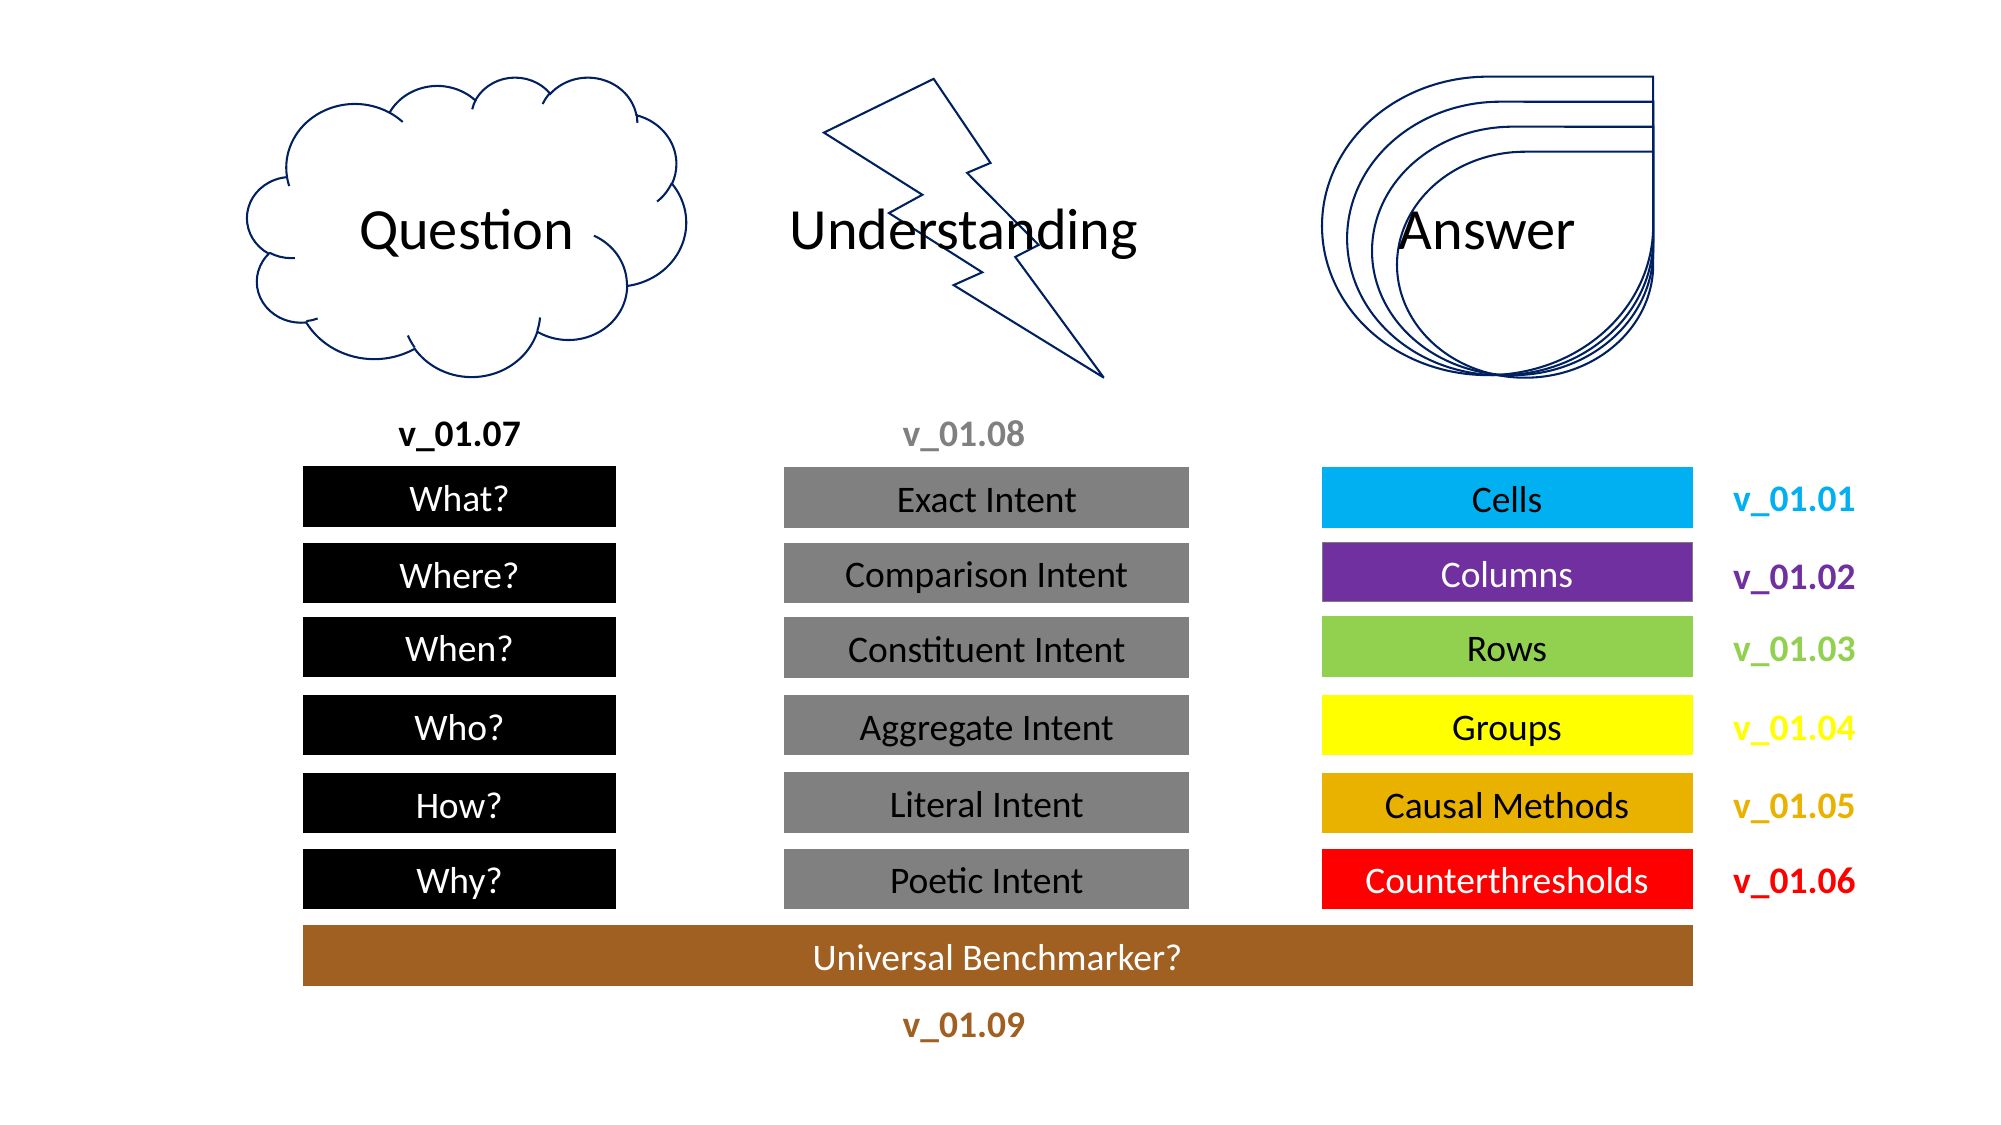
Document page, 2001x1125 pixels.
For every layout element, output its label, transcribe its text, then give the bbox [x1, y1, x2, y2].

text_box Literal Intent [784, 772, 1189, 833]
text_box Rows [1322, 616, 1692, 677]
text_box Constituent Intent [784, 617, 1189, 678]
text_box Causal Methods [1322, 773, 1693, 833]
text_box Question [247, 184, 687, 269]
text_box [264, 76, 678, 184]
text_box When? [303, 617, 616, 677]
text_box v_01.04 [1692, 695, 1897, 756]
text_box [1328, 269, 1479, 376]
text_box Poetic Intent [784, 849, 1189, 909]
text_box [1392, 125, 1655, 184]
text_box v_01.05 [1692, 774, 1897, 834]
text_box [255, 269, 667, 379]
text_box v_01.02 [1692, 544, 1897, 604]
text_box v_01.08 [885, 401, 1042, 462]
text_box Answer [1292, 184, 1683, 269]
text_box Universal Benchmarker? [303, 925, 1693, 986]
text_box Why? [303, 849, 616, 909]
text_box Exact Intent [784, 467, 1189, 528]
text_box v_01.09 [885, 992, 1042, 1053]
text_box Columns [1322, 542, 1693, 602]
text_box Cells [1322, 467, 1693, 528]
text_box v_01.06 [1692, 849, 1897, 909]
text_box [951, 269, 1105, 379]
text_box Understanding [769, 184, 1159, 269]
text_box Who? [303, 695, 616, 755]
text_box [1358, 100, 1655, 184]
text_box Comparison Intent [784, 543, 1189, 603]
text_box [1327, 75, 1655, 184]
text_box Aggregate Intent [784, 695, 1189, 755]
text_box [1396, 269, 1655, 379]
text_box How? [303, 773, 616, 833]
text_box [1433, 150, 1655, 184]
text_box Where? [303, 543, 616, 603]
text_box v_01.03 [1692, 616, 1897, 677]
text_box [1372, 269, 1484, 374]
text_box Groups [1322, 695, 1692, 755]
text_box v_01.07 [376, 401, 543, 462]
text_box v_01.01 [1692, 466, 1897, 527]
text_box What? [303, 466, 616, 527]
text_box [821, 77, 993, 184]
text_box [1349, 269, 1496, 377]
text_box Counterthresholds [1322, 849, 1692, 909]
